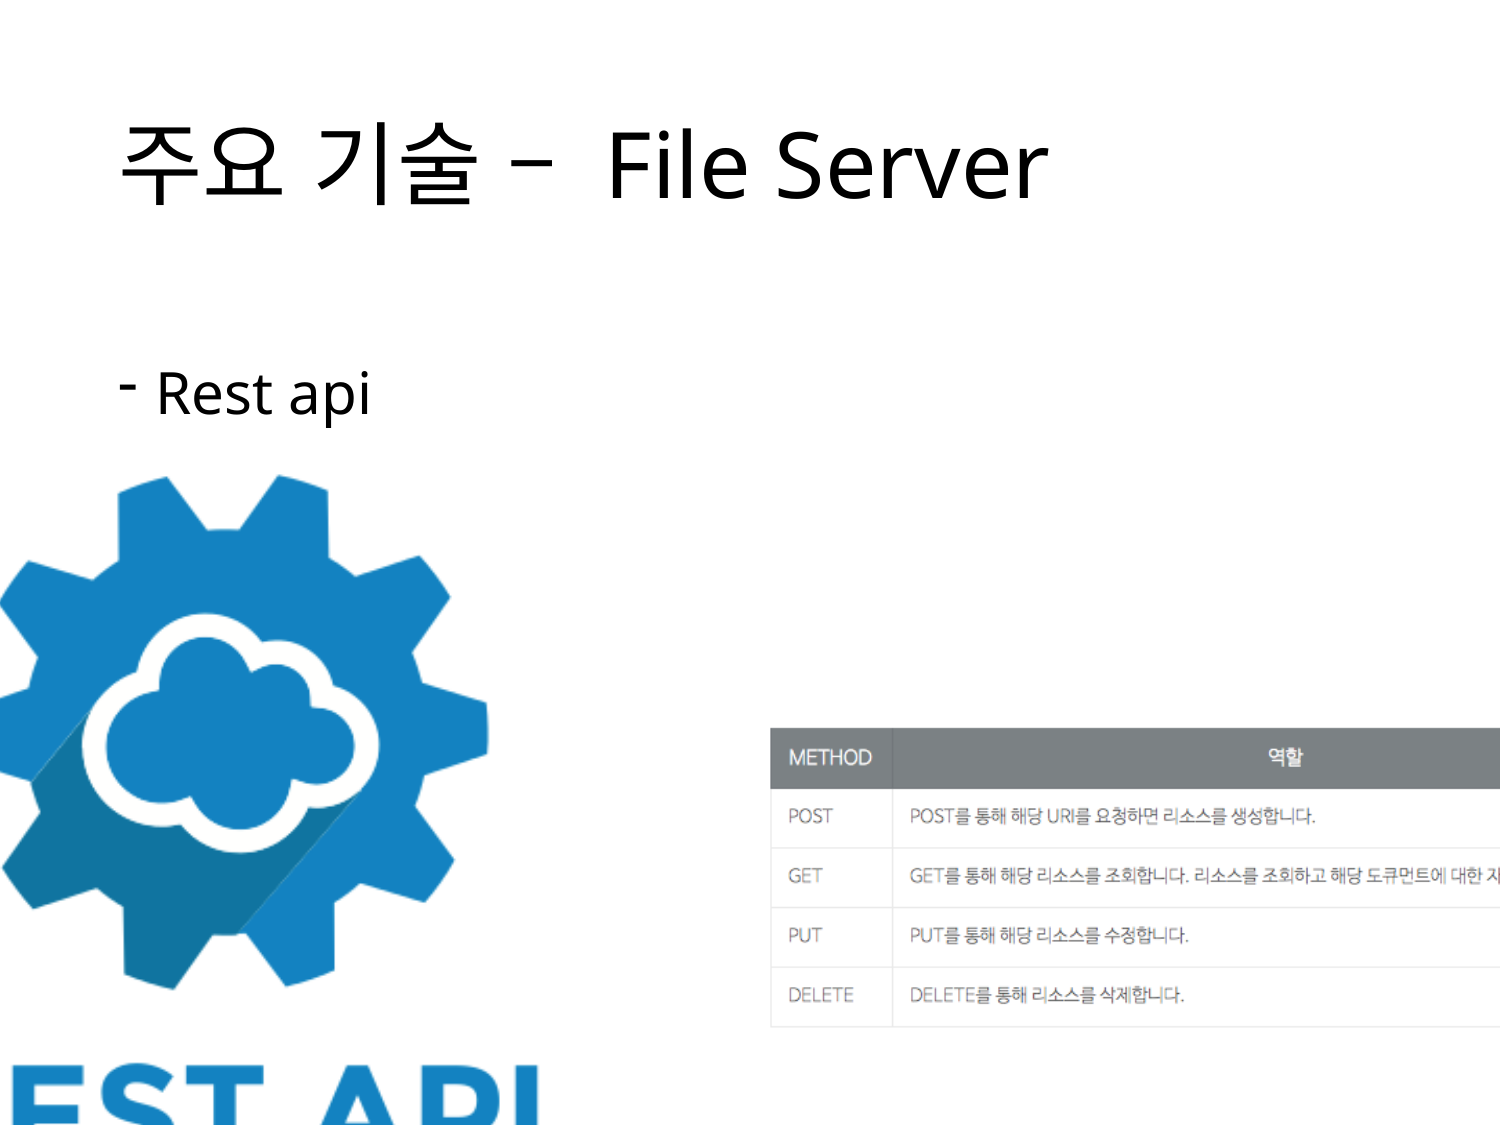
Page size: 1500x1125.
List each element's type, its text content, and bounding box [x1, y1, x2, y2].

title 주요 기술 – File Server [103, 59, 1397, 278]
picture [765, 724, 1500, 1036]
picture [0, 448, 550, 1125]
list Rest api [103, 299, 1397, 1014]
